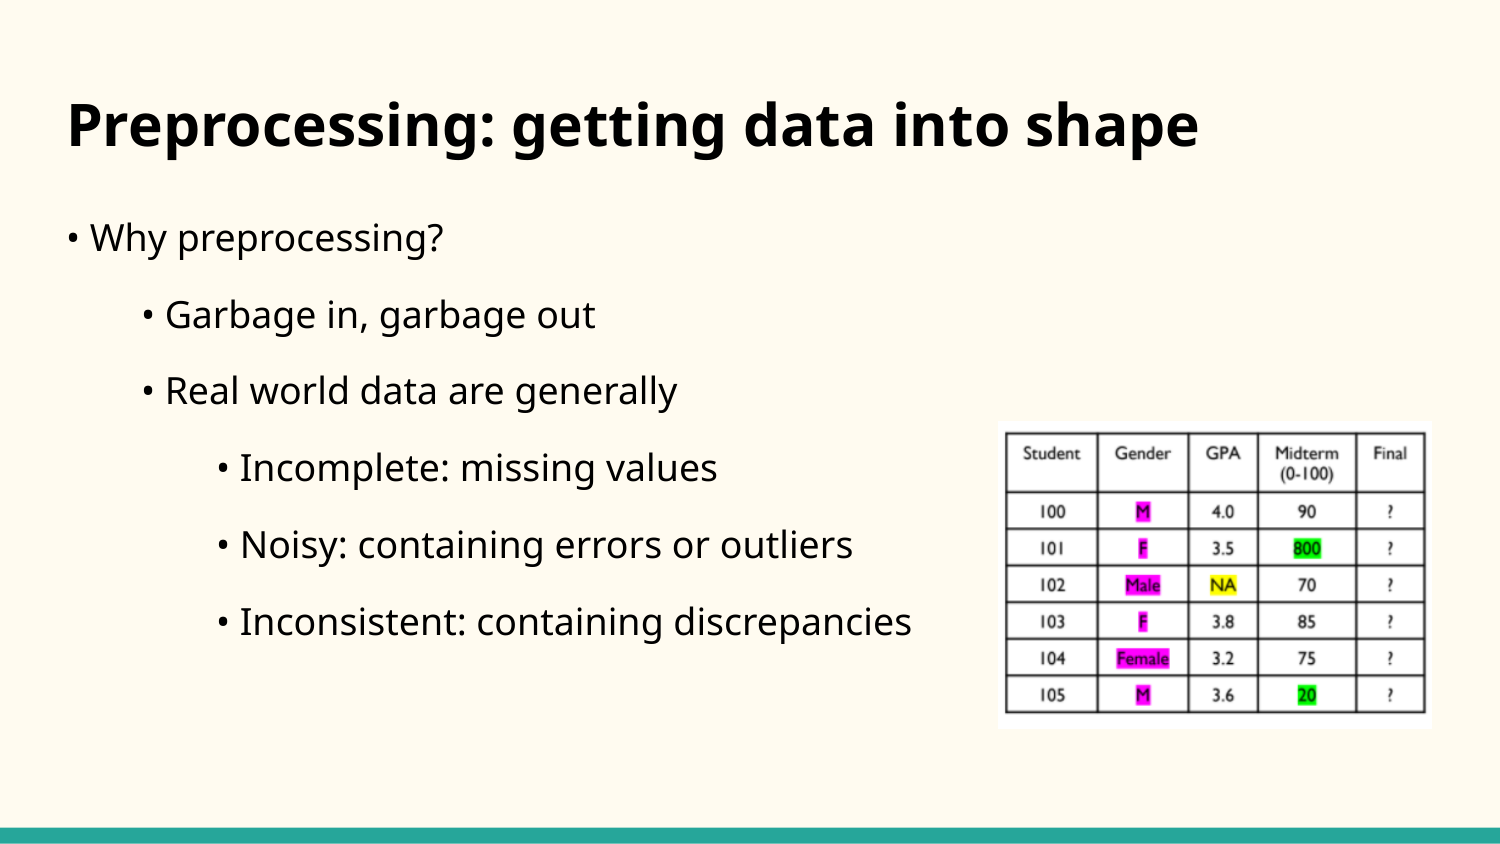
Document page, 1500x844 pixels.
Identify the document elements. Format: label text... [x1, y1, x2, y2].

title Preprocessing: getting data into shape [51, 72, 1449, 174]
list • Why preprocessing? • Garbage in, garbage out • Real world data are generally • Incomplete: missing values • Noisy: containing errors or outliers • Inconsistent: containing discrepancies [51, 192, 1449, 750]
picture [998, 421, 1432, 729]
